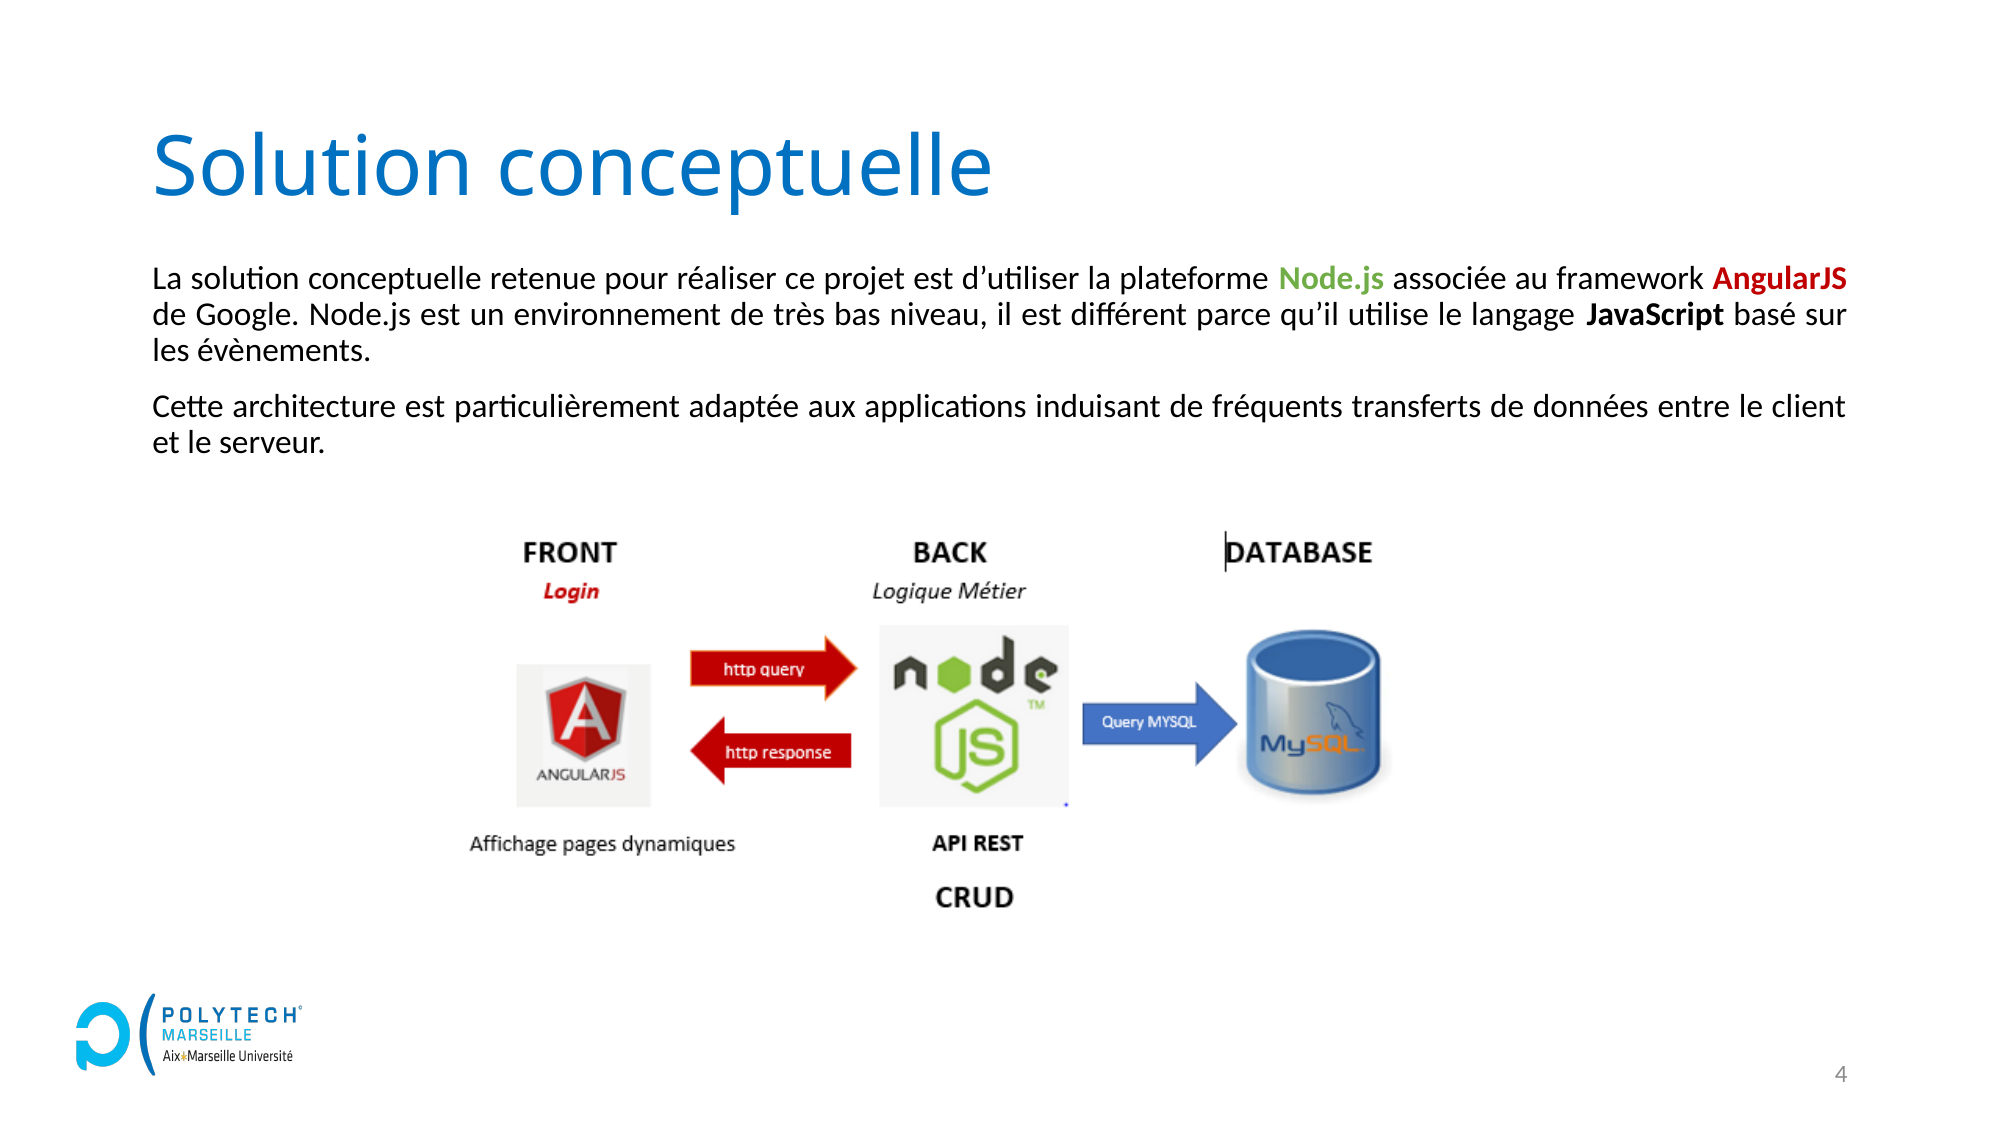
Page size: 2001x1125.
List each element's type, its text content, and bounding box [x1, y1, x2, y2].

picture [422, 522, 1466, 928]
slide_number 4 [1412, 1042, 1863, 1103]
list La solution conceptuelle retenue pour réaliser ce projet est d’utiliser la plateforme Node.js associée au framework AngularJS de Google. Node.js est un environnement de très bas niveau, il est différent parce qu’il utilise le langage JavaScript basé sur les évènements. Cette architecture est particulièrement adaptée aux applications induisant de fréquents transferts de données entre le client et le serveur. [137, 253, 1863, 968]
picture [59, 973, 319, 1095]
title Solution conceptuelle [137, 59, 1863, 253]
